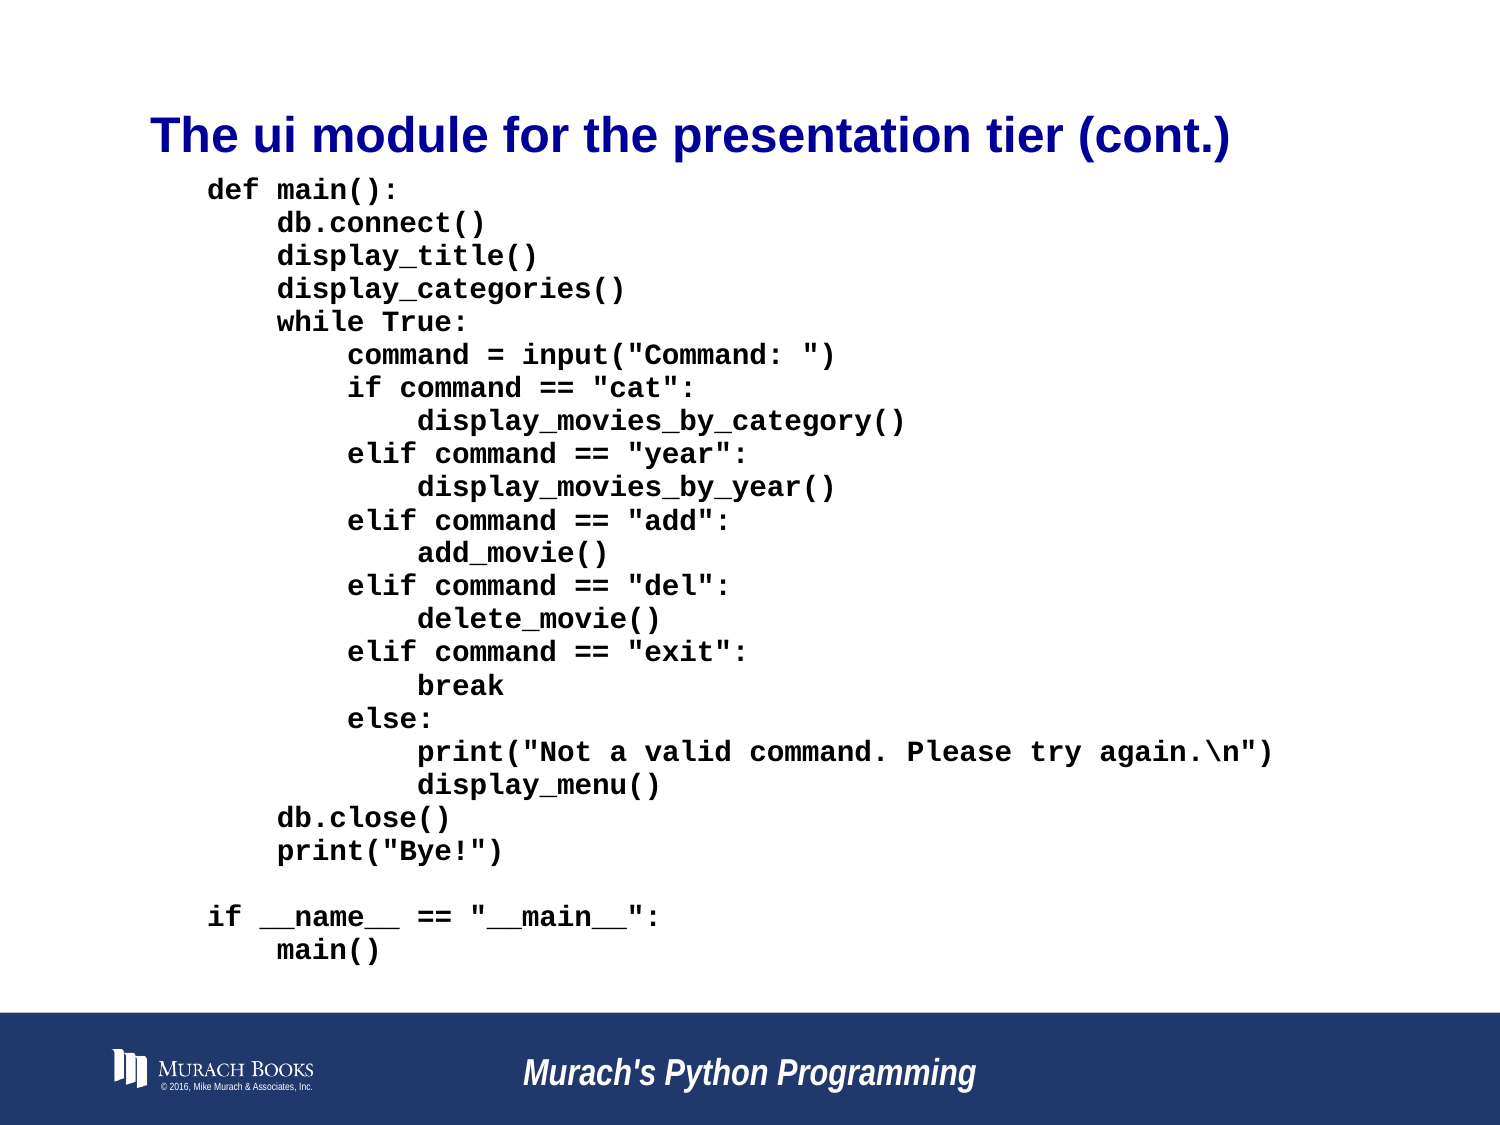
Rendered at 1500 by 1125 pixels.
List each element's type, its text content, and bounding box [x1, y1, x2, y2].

footer © 2016, Mike Murach & Associates, Inc. [12, 1025, 463, 1100]
title The ui module for the presentation tier (cont.) [150, 102, 1350, 164]
slide_number Murach's Python Programming [463, 1025, 1050, 1100]
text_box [149, 174, 1350, 974]
